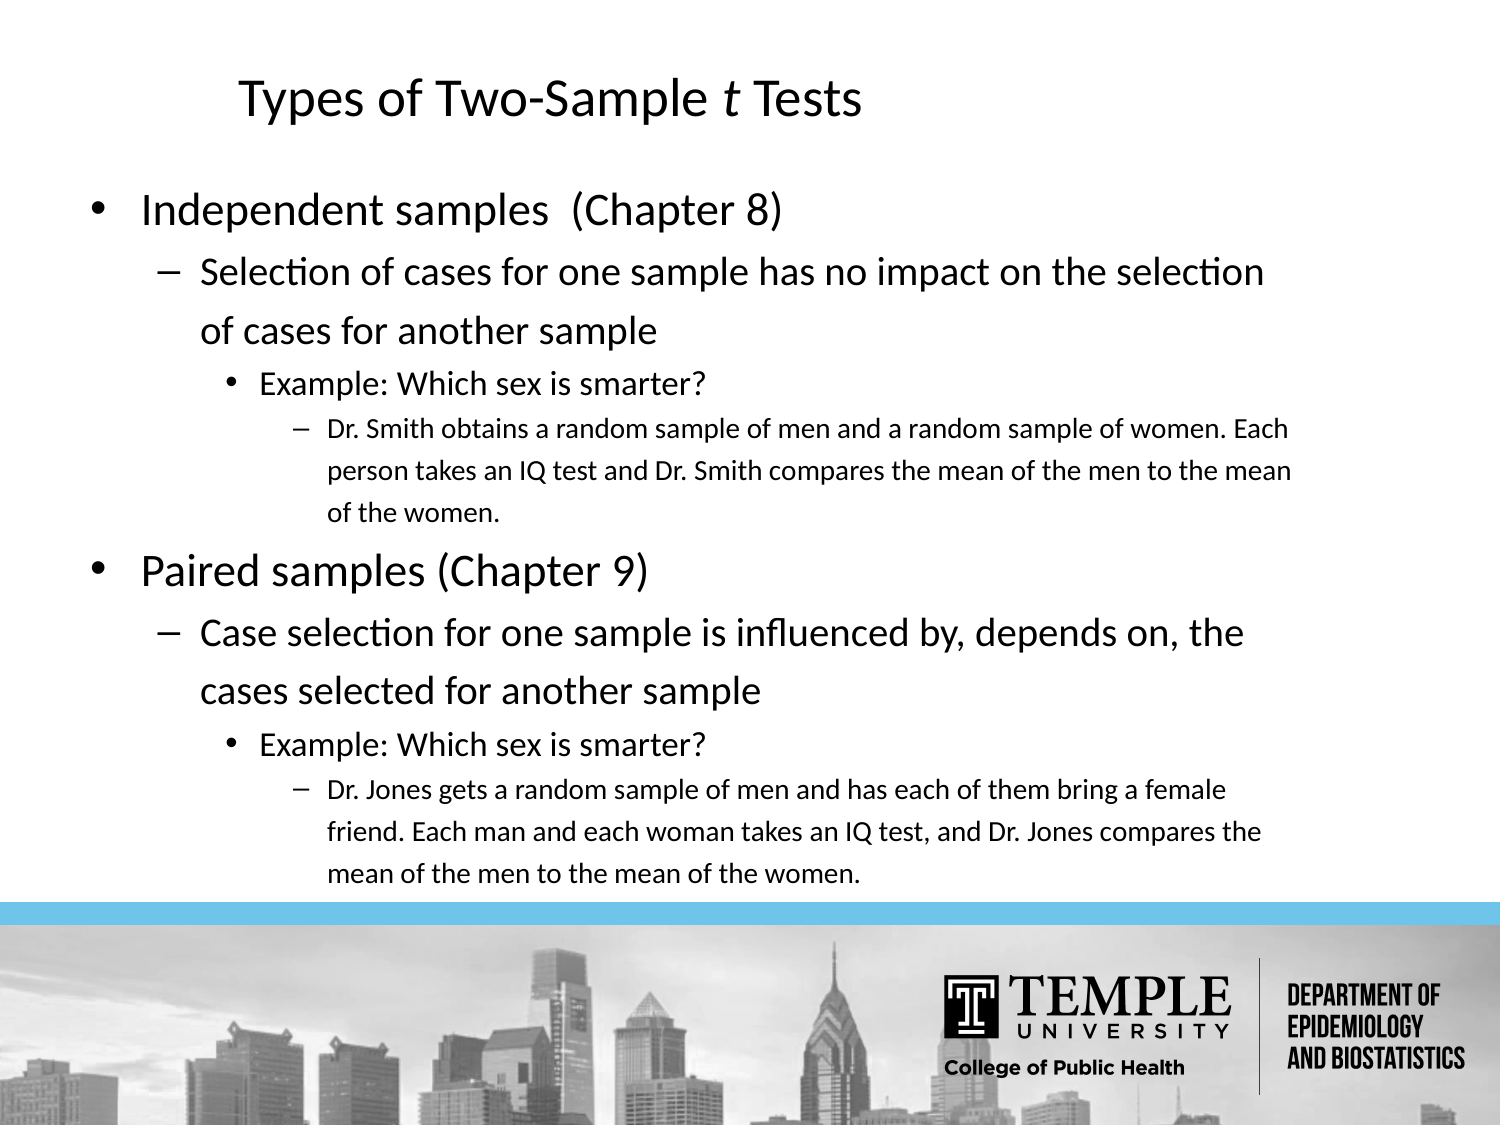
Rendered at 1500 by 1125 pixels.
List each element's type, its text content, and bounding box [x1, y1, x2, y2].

picture [0, 902, 1500, 1125]
title Types of Two-Sample t Tests [106, 53, 996, 136]
list Independent samples (Chapter 8) Selection of cases for one sample has no impact on the selection of cases for another sample Example: Which sex is smarter? Dr. Smith obtains a random sample of men and a random sample of women. Each person takes an IQ test and Dr. Smith compares the mean of the men to the mean of the women. Paired samples (Chapter 9) Case selection for one sample is influenced by, depends on, the cases selected for another sample Example: Which sex is smarter? Dr. Jones gets a random sample of men and has each of them bring a female friend. Each man and each woman takes an IQ test, and Dr. Jones compares the mean of the men to the mean of the women. [75, 160, 1319, 901]
